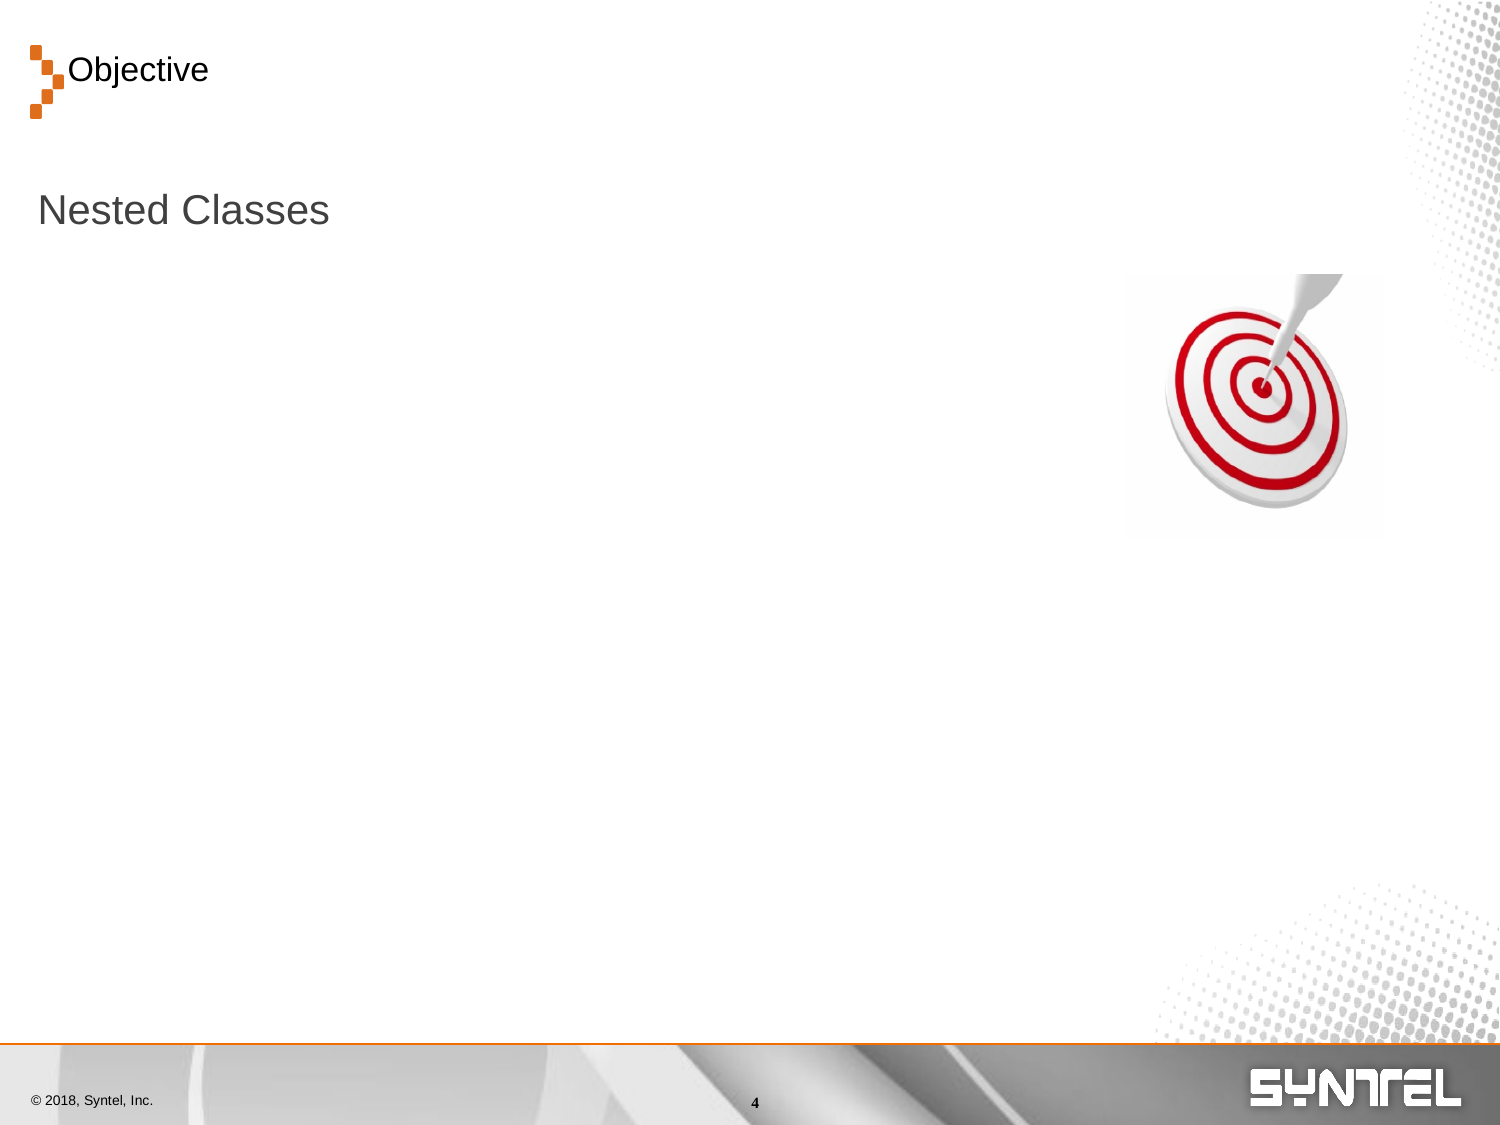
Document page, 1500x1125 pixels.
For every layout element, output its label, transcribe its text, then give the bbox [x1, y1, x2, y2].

title Objective [67, 39, 1172, 96]
picture [30, 45, 64, 119]
picture [1250, 1069, 1462, 1112]
list Nested Classes [37, 182, 1075, 1013]
picture [1124, 274, 1386, 538]
